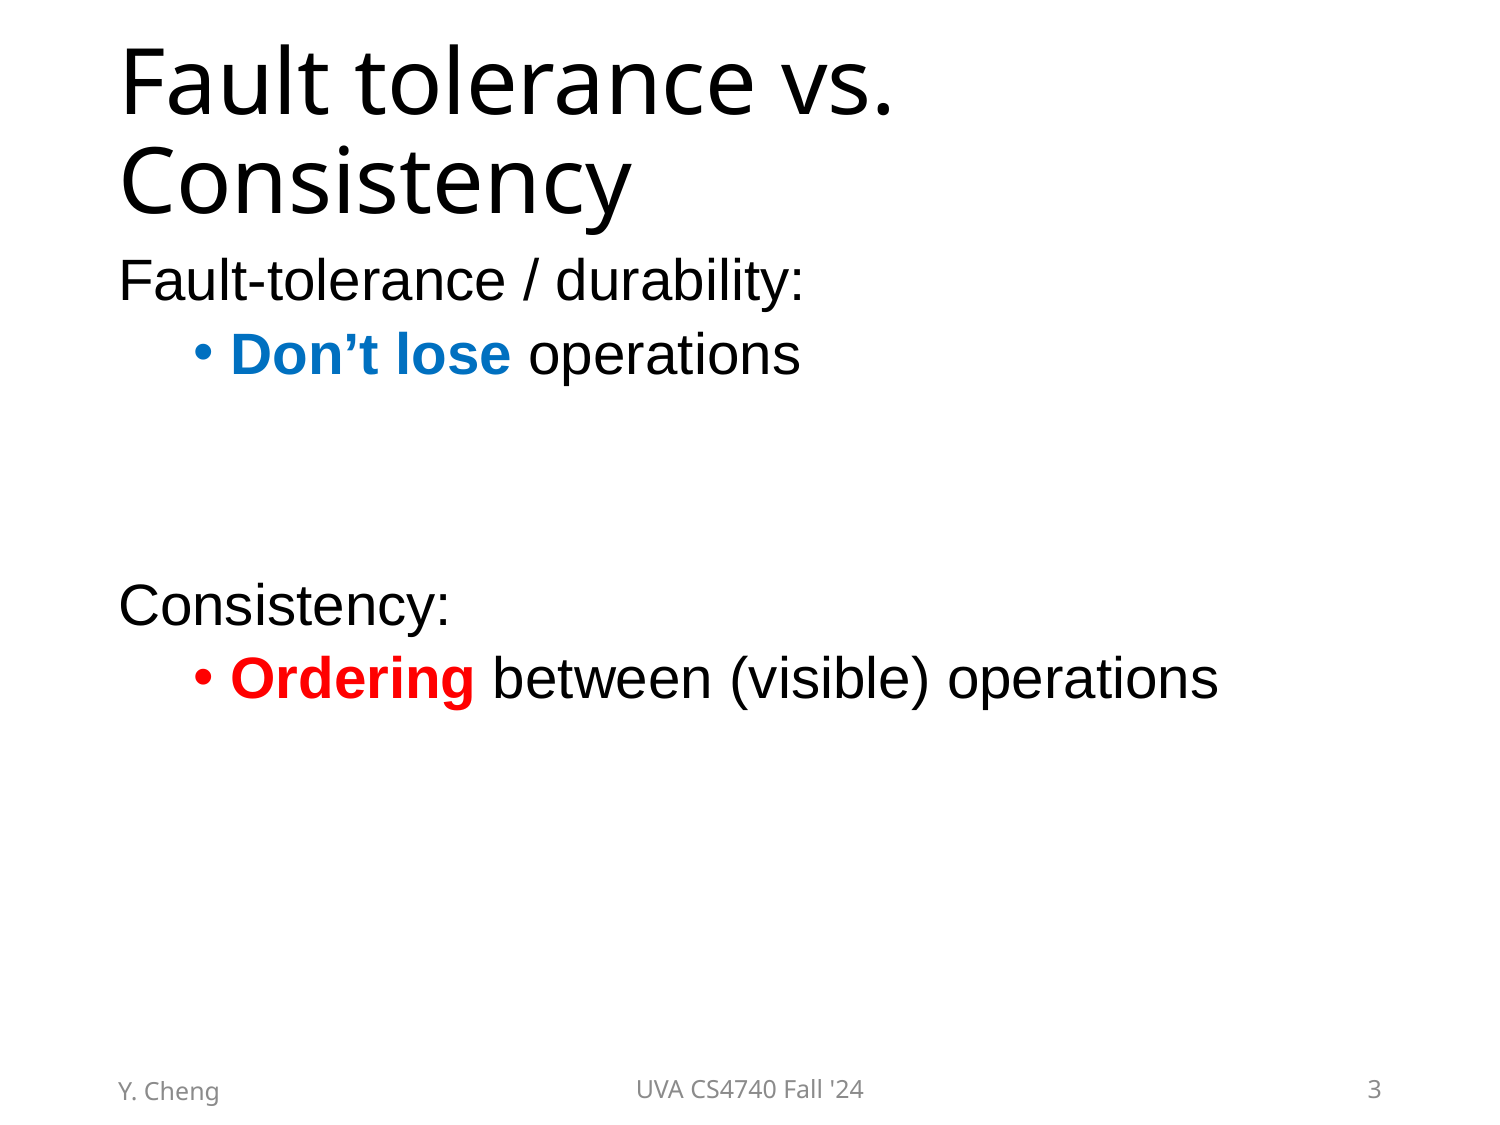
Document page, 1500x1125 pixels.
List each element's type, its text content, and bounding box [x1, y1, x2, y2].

slide_number Y. Cheng [103, 1060, 441, 1121]
footer UVA CS4740 Fall '24 [496, 1060, 1004, 1121]
title Fault tolerance vs. Consistency [103, 25, 1397, 243]
list Fault-tolerance / durability: Don’t lose operations Consistency: Ordering between (visible) operations [103, 242, 1434, 871]
slide_number 3 [1059, 1060, 1397, 1121]
